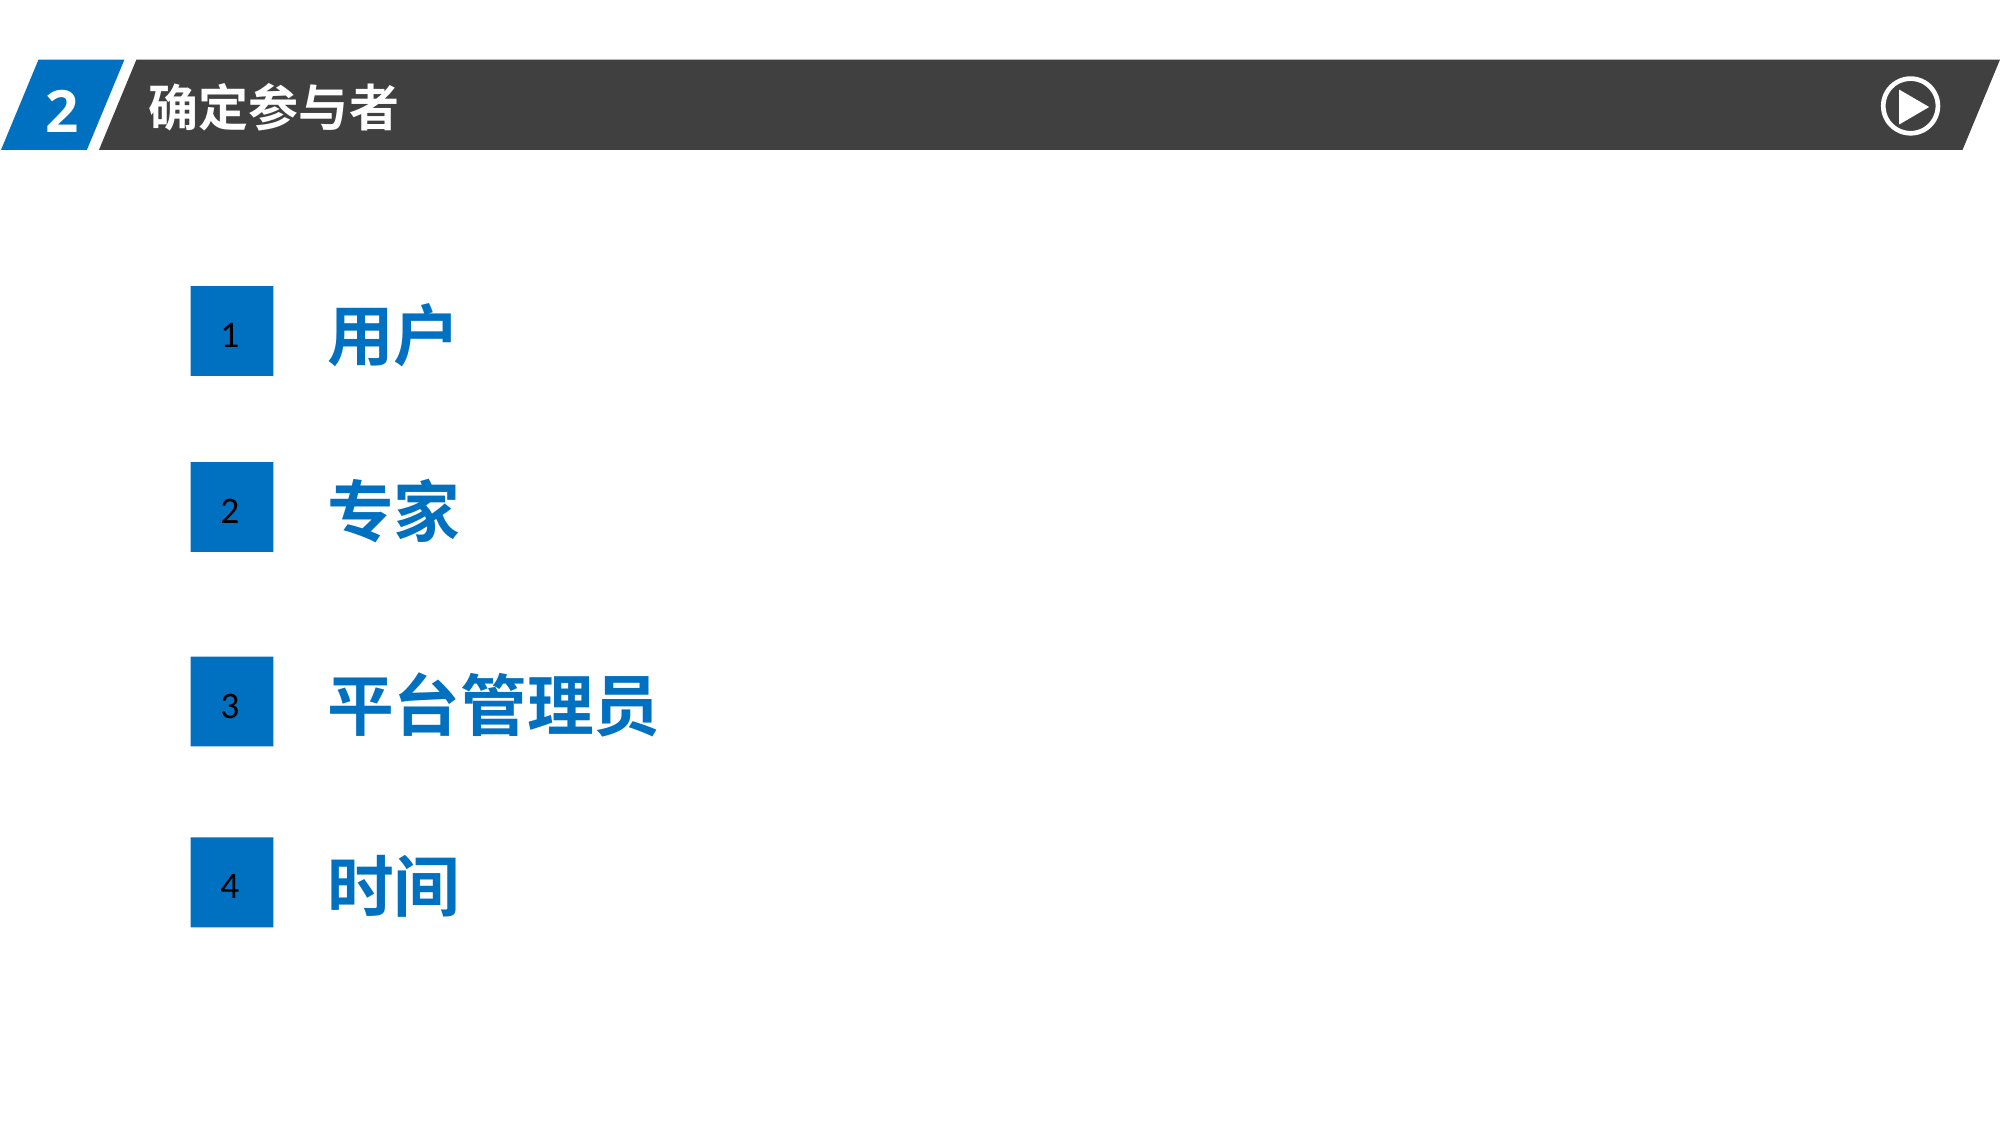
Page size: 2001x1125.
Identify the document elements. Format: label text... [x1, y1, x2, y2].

text_box 专家 [312, 462, 737, 557]
text_box 时间 [312, 837, 737, 933]
text_box 确定参与者 [134, 69, 546, 145]
text_box 平台管理员 [312, 656, 737, 752]
text_box [35, 59, 125, 66]
text_box [1883, 78, 1938, 134]
text_box 2 [30, 66, 135, 152]
text_box 4 [205, 853, 268, 914]
text_box 用户 [312, 286, 737, 381]
text_box [1899, 89, 1930, 125]
text_box [190, 837, 274, 928]
text_box [1, 80, 30, 150]
text_box 2 [205, 478, 268, 539]
text_box [190, 656, 274, 747]
text_box [190, 286, 274, 376]
text_box [190, 462, 274, 552]
text_box 3 [205, 673, 268, 733]
text_box 1 [205, 302, 268, 363]
text_box [133, 59, 2000, 150]
